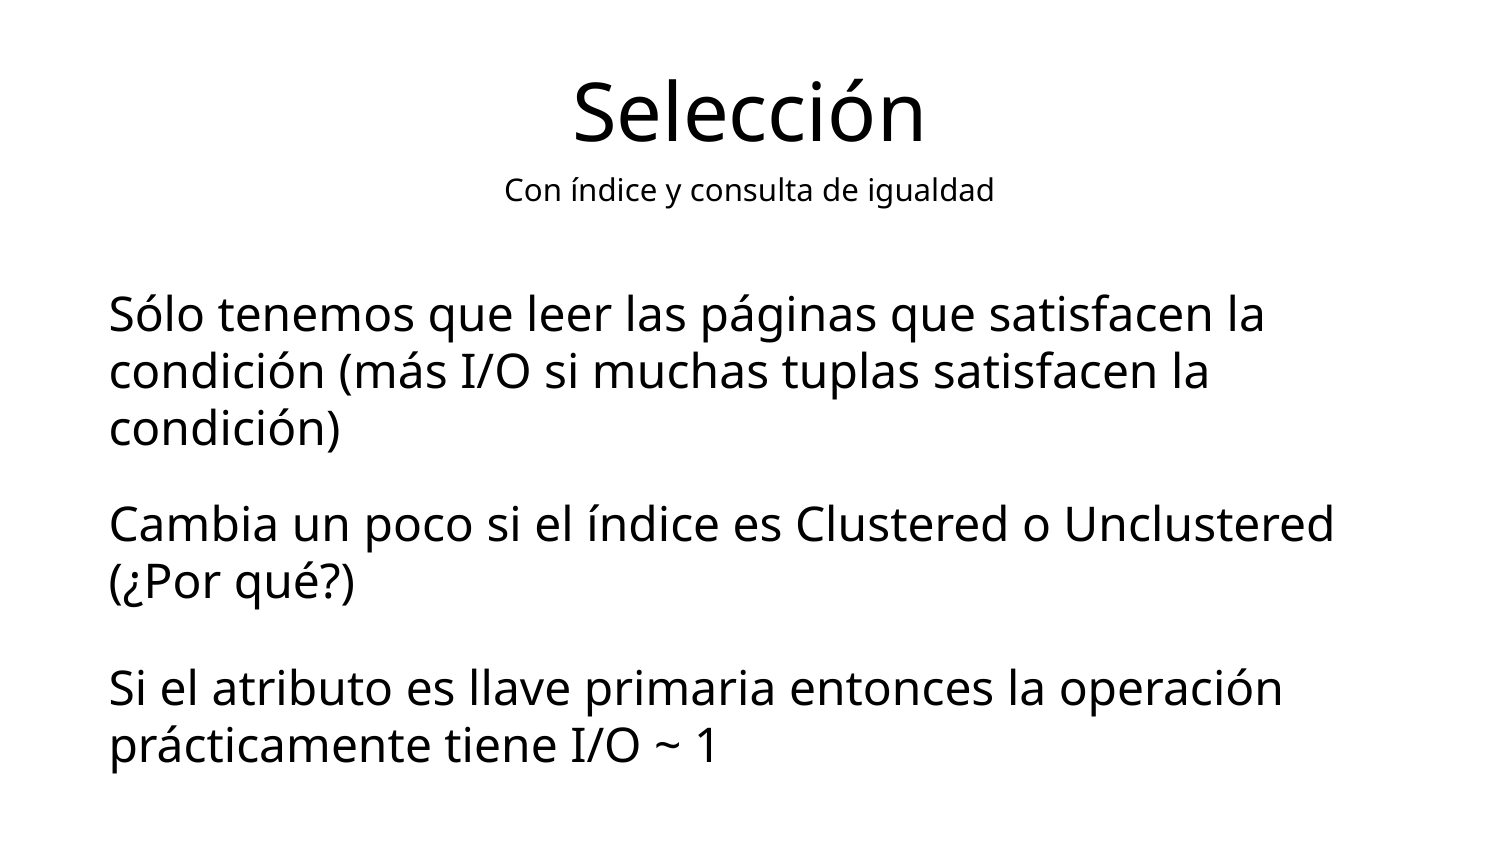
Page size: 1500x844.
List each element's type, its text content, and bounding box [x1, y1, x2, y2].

text_box Si el atributo es llave primaria entonces la operación prácticamente tiene I/O ~ 1 [103, 652, 1397, 778]
text_box Con índice y consulta de igualdad [466, 164, 1034, 213]
text_box Cambia un poco si el índice es Clustered o Unclustered (¿Por qué?) [103, 488, 1397, 614]
text_box Sólo tenemos que leer las páginas que satisfacen la condición (más I/O si muchas tuplas satisfacen la condición) [103, 277, 1397, 461]
text_box Selección [550, 55, 950, 164]
